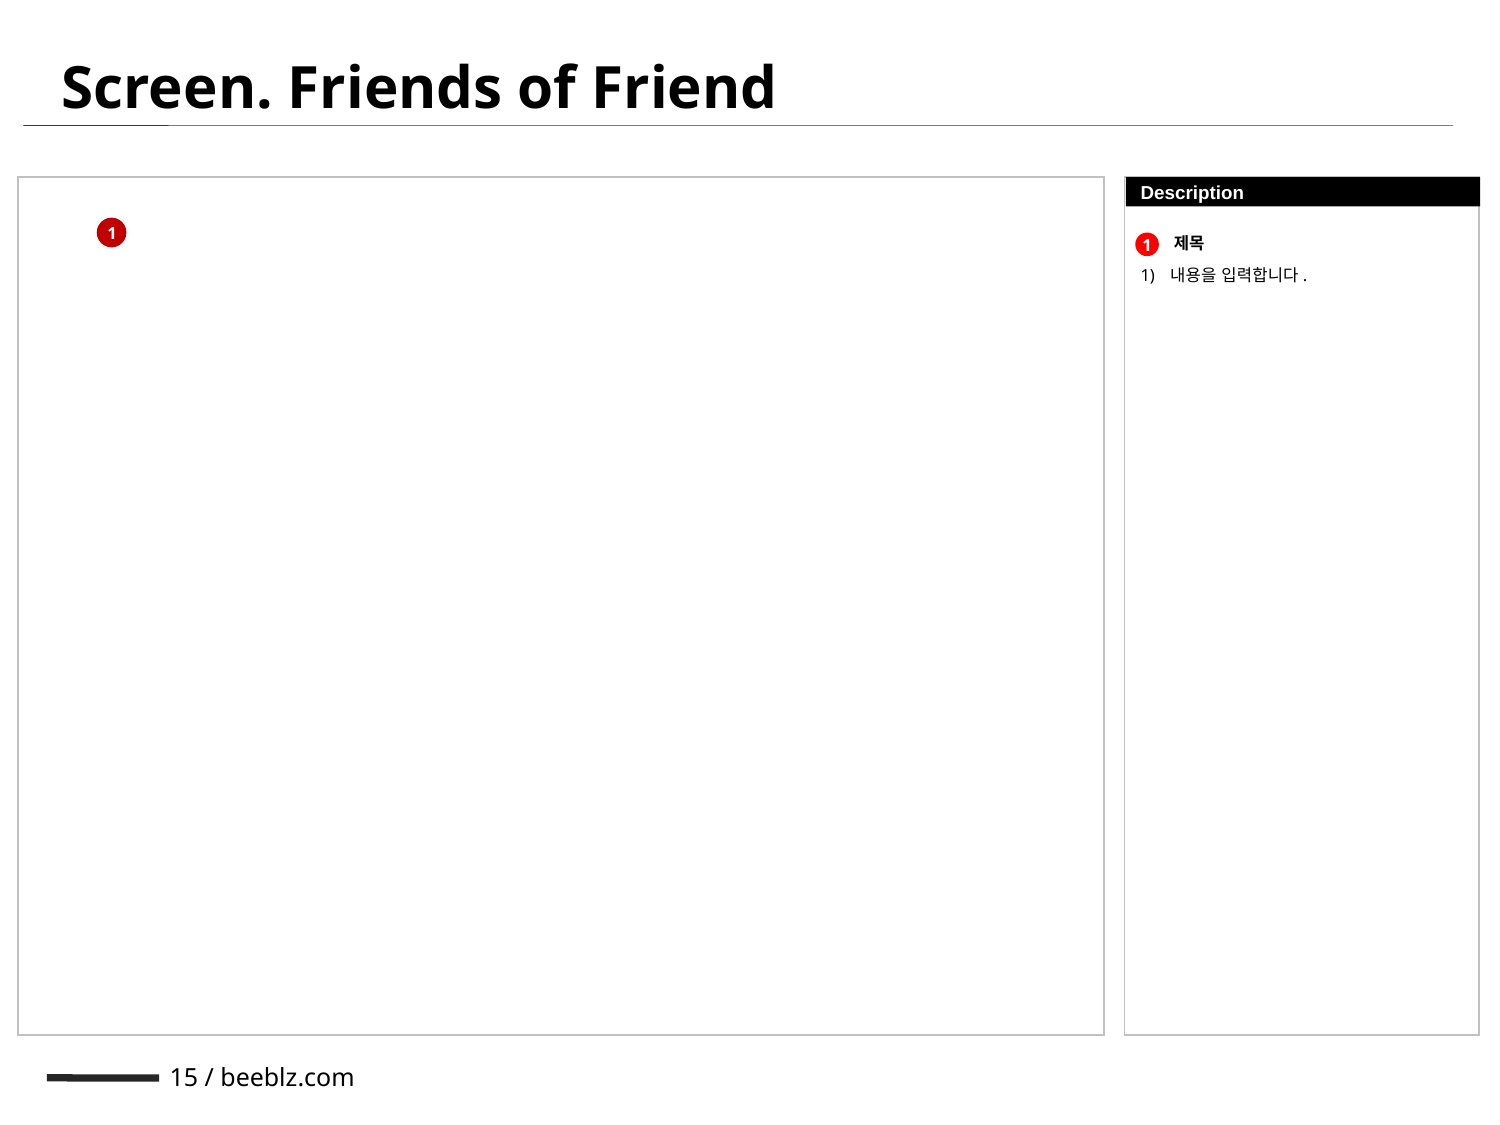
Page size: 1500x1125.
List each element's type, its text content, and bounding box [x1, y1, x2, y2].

text_box 1 [94, 215, 129, 250]
text_box 내용을 입력합니다. [1125, 257, 1479, 293]
text_box [17, 177, 1105, 1035]
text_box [1135, 225, 1481, 262]
title Screen. Friends of Friend [46, 37, 1442, 133]
text_box Description [1125, 177, 1481, 207]
text_box [1124, 177, 1479, 1035]
